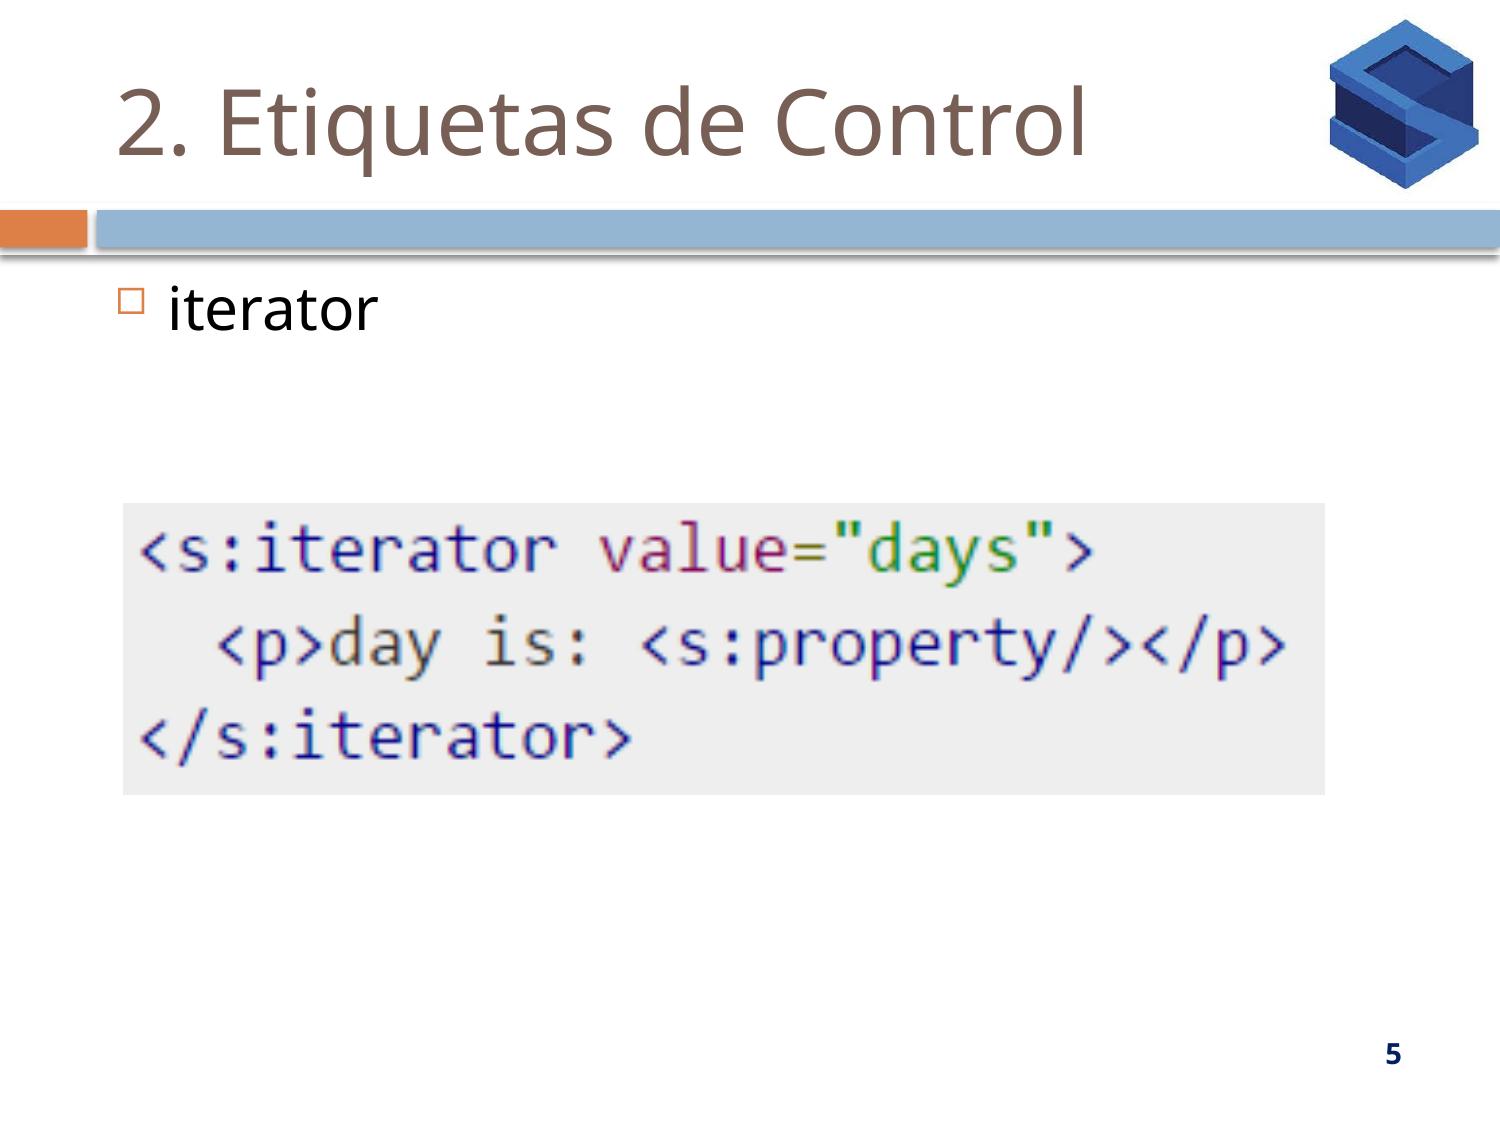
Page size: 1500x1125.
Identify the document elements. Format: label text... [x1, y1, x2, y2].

picture [123, 503, 1325, 796]
slide_number 5 [1350, 1034, 1438, 1075]
list iterator [100, 262, 1438, 386]
title 2. Etiquetas de Control [100, 37, 1438, 200]
picture [1307, 7, 1500, 201]
